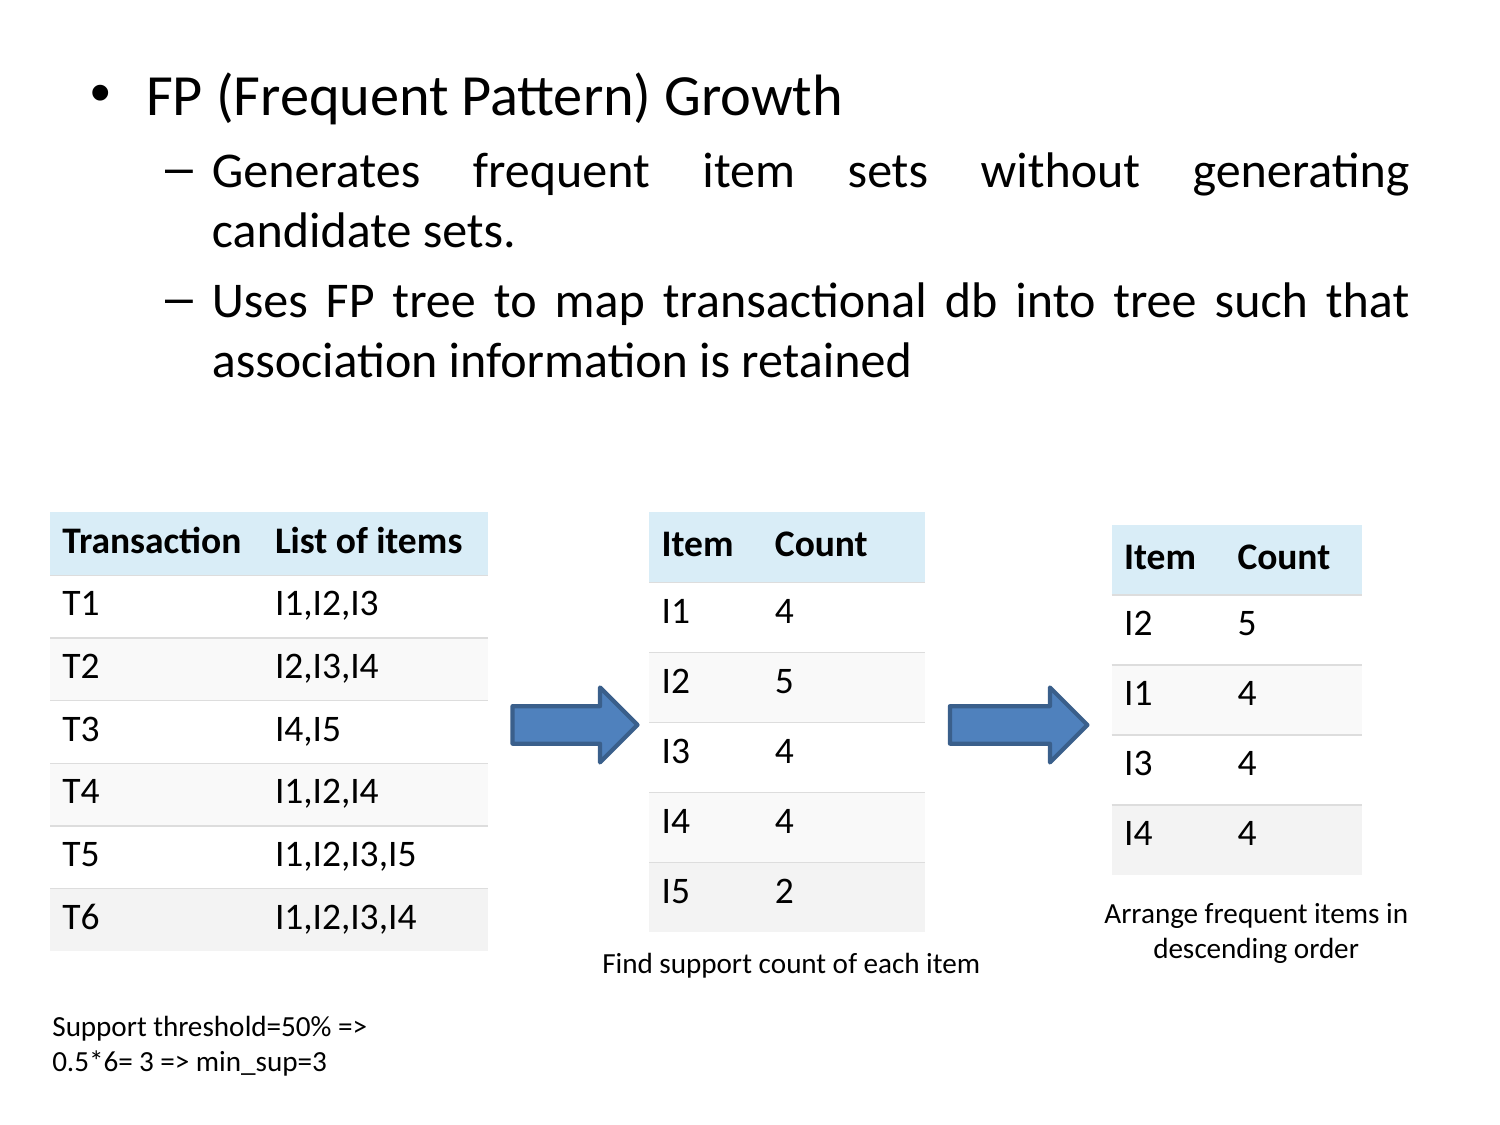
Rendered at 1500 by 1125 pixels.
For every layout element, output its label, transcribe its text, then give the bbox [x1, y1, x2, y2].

table_cell I4 [1112, 806, 1225, 875]
table_cell I1,I2,I3 [263, 576, 488, 637]
table_cell 2 [762, 863, 925, 932]
table_cell I1,I2,I4 [263, 764, 488, 825]
table_header Item [649, 512, 762, 582]
table_cell I3 [649, 723, 762, 792]
table_cell T6 [50, 889, 263, 951]
table_cell I1,I2,I3,I4 [263, 889, 488, 951]
table_header Count [762, 512, 925, 582]
table_cell 4 [1225, 666, 1362, 734]
table_cell I5 [649, 863, 762, 932]
table_cell I1 [649, 583, 762, 652]
table_cell I3 [1112, 736, 1225, 804]
table_cell T3 [50, 701, 263, 763]
table_cell I2 [649, 653, 762, 722]
table_cell I4,I5 [263, 701, 488, 763]
table_cell 4 [762, 583, 925, 652]
text_box Support threshold=50% => 0.5*6= 3 => min_sup=3 [37, 999, 450, 1085]
text_box Arrange frequent items in descending order [1050, 887, 1463, 973]
table_cell T4 [50, 764, 263, 825]
table_cell I1,I2,I3,I5 [263, 827, 488, 888]
table_cell 4 [762, 723, 925, 792]
table_cell I1 [1112, 666, 1225, 734]
table_cell I2 [1112, 596, 1225, 664]
table_cell 5 [762, 653, 925, 722]
table_cell T2 [50, 639, 263, 700]
table_header List of items [263, 512, 488, 575]
table_cell T1 [50, 576, 263, 637]
table_cell 4 [1225, 736, 1362, 804]
list FP (Frequent Pattern) Growth Generates frequent item sets without generating candidate sets. Uses FP tree to map transactional db into tree such that association information is retained [75, 50, 1425, 1088]
table_header Count [1225, 525, 1362, 594]
table_cell 4 [762, 793, 925, 862]
table_cell T5 [50, 827, 263, 888]
table_header Item [1112, 525, 1225, 594]
text_box [510, 685, 640, 765]
table_header Transaction [50, 512, 263, 575]
text_box Find support count of each item [587, 937, 1000, 988]
table_cell I4 [649, 793, 762, 862]
table_cell I2,I3,I4 [263, 639, 488, 700]
table_cell 5 [1225, 596, 1362, 664]
text_box [947, 685, 1090, 765]
table_cell 4 [1225, 806, 1362, 875]
